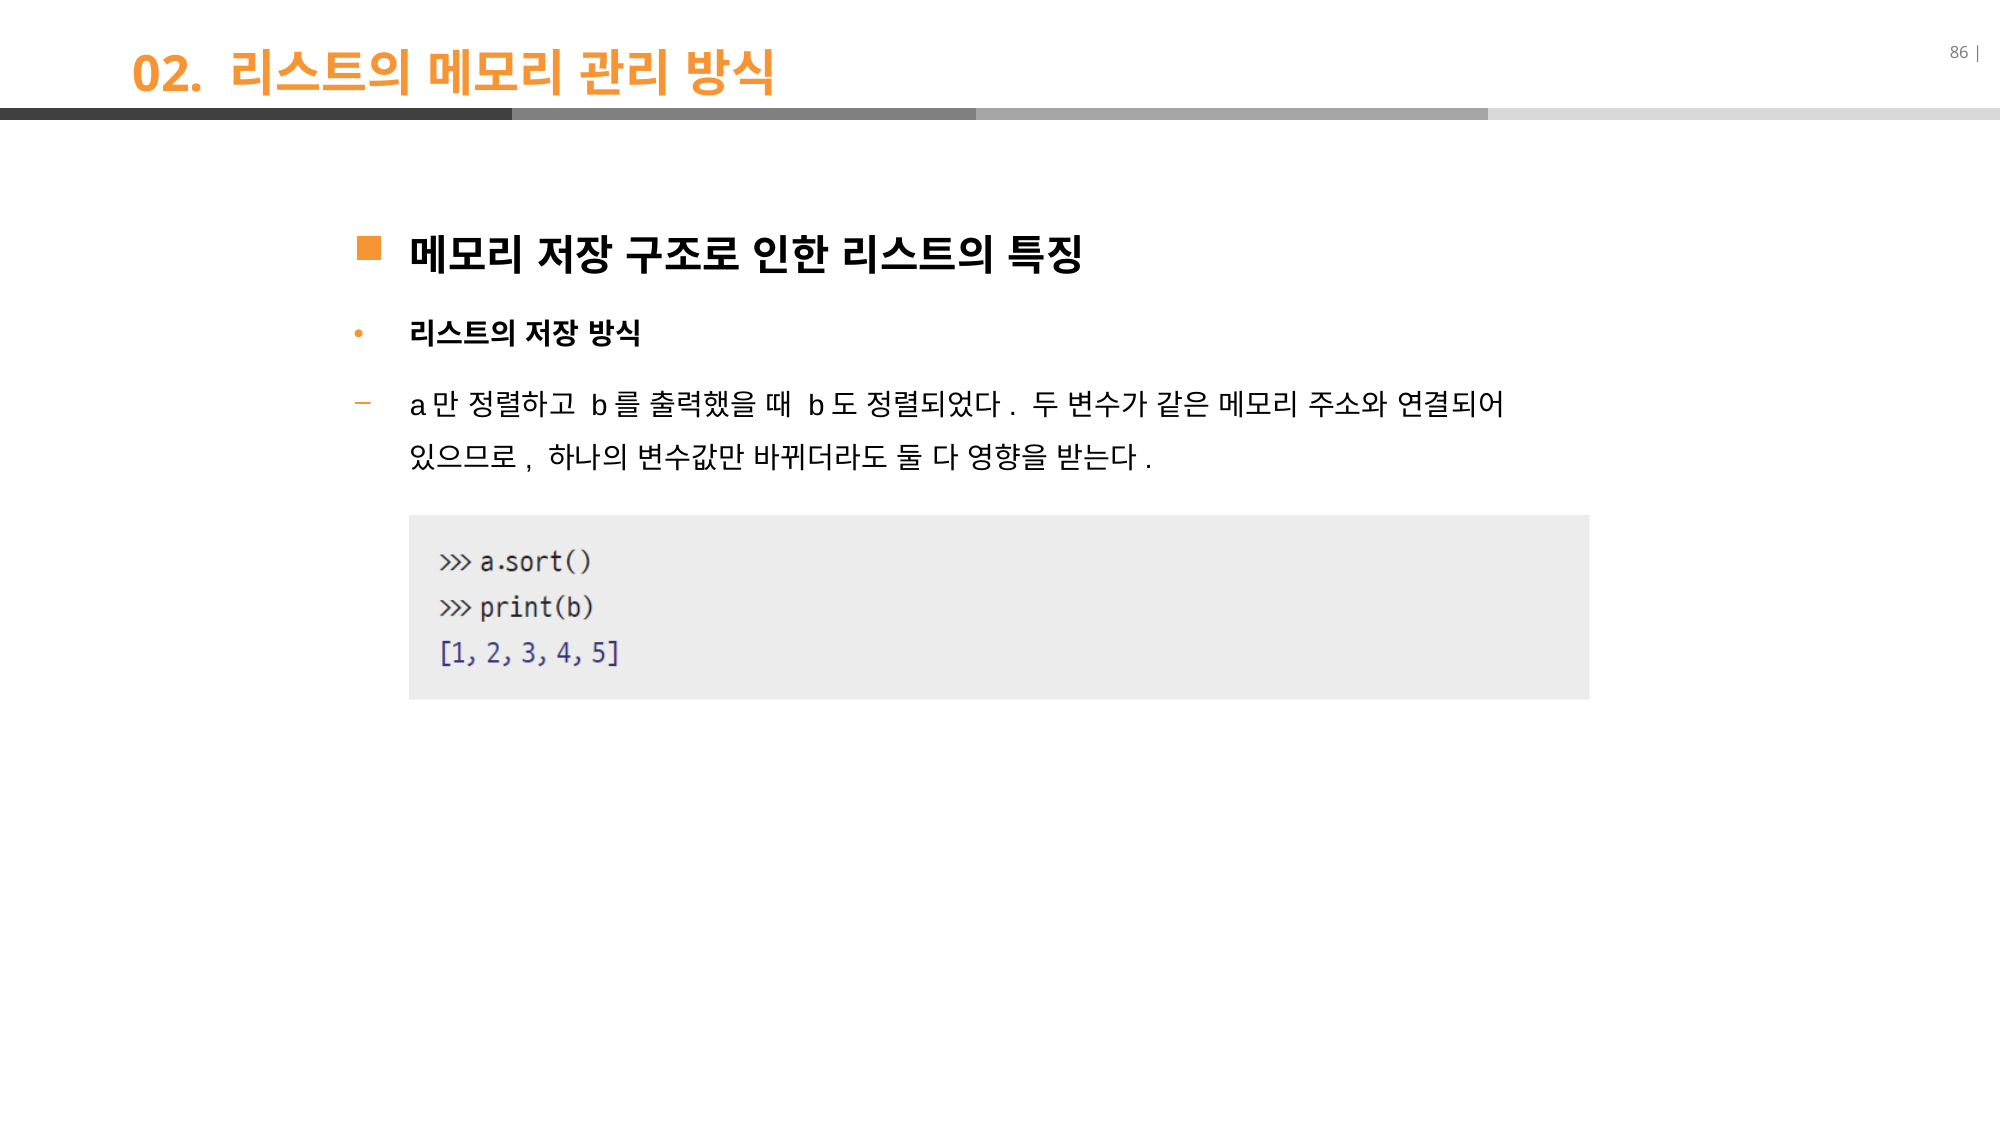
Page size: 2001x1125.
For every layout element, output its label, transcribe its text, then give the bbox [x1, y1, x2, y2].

slide_number 86 | [1839, 14, 1998, 92]
title 02. 리스트의 메모리 관리 방식 [117, 30, 1712, 121]
text_box 리스트의 저장 방식 [338, 290, 1615, 361]
list 메모리 저장 구조로 인한 리스트의 특징 [338, 196, 1686, 291]
picture [409, 515, 1591, 701]
text_box a만 정렬하고 b를 출력했을 때 b도 정렬되었다. 두 변수가 같은 메모리 주소와 연결되어 있으므로, 하나의 변수값만 바뀌더라도 둘 다 영향을 받는다. [338, 361, 1615, 479]
